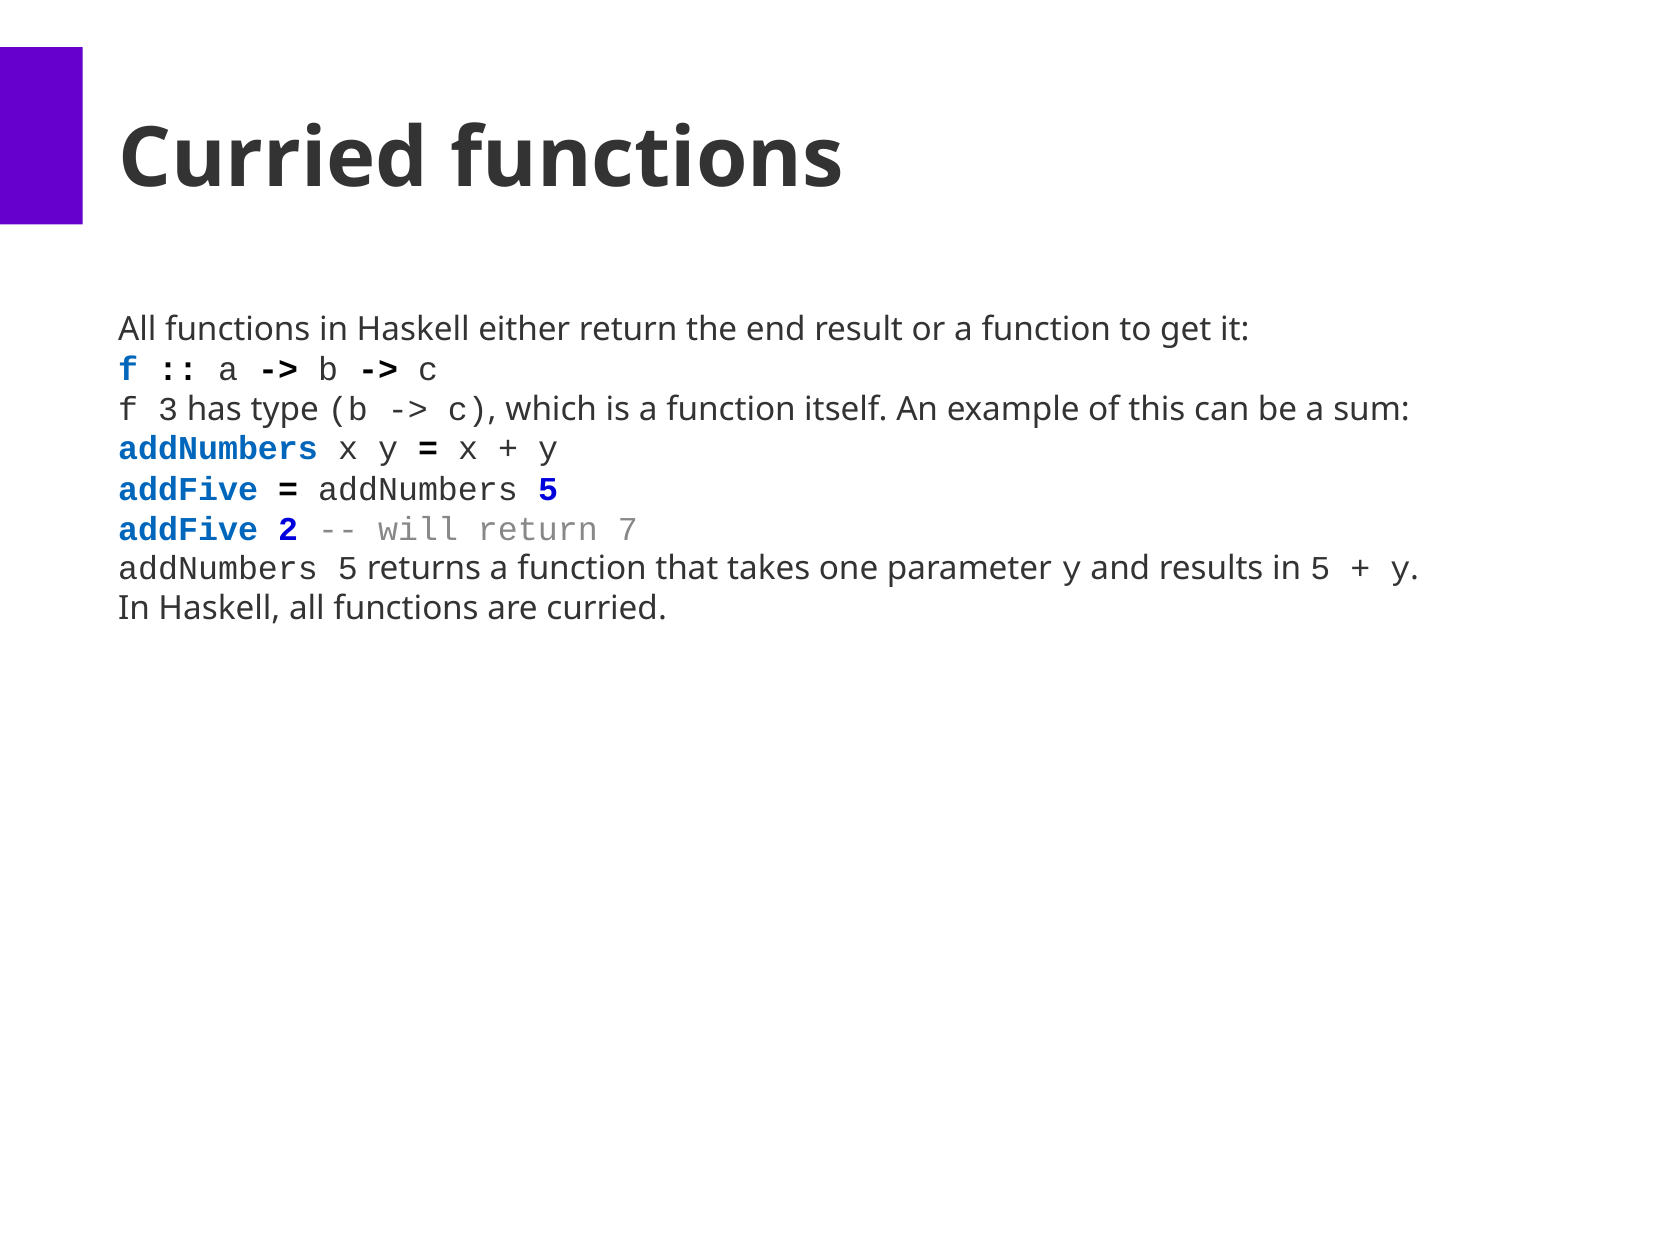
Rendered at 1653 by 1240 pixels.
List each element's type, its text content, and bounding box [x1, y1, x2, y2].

text_box All functions in Haskell either return the end result or a function to get it: f :: a -> b -> c f 3 has type (b -> c), which is a function itself. An example of this can be a sum: addNumbers x y = x + y addFive = addNumbers 5 addFive 2 -- will return 7 addNumbers 5 returns a function that takes one parameter y and results in 5 + y. In Haskell, all functions are curried. [118, 307, 1536, 627]
text_box Curried functions [118, 102, 1571, 203]
